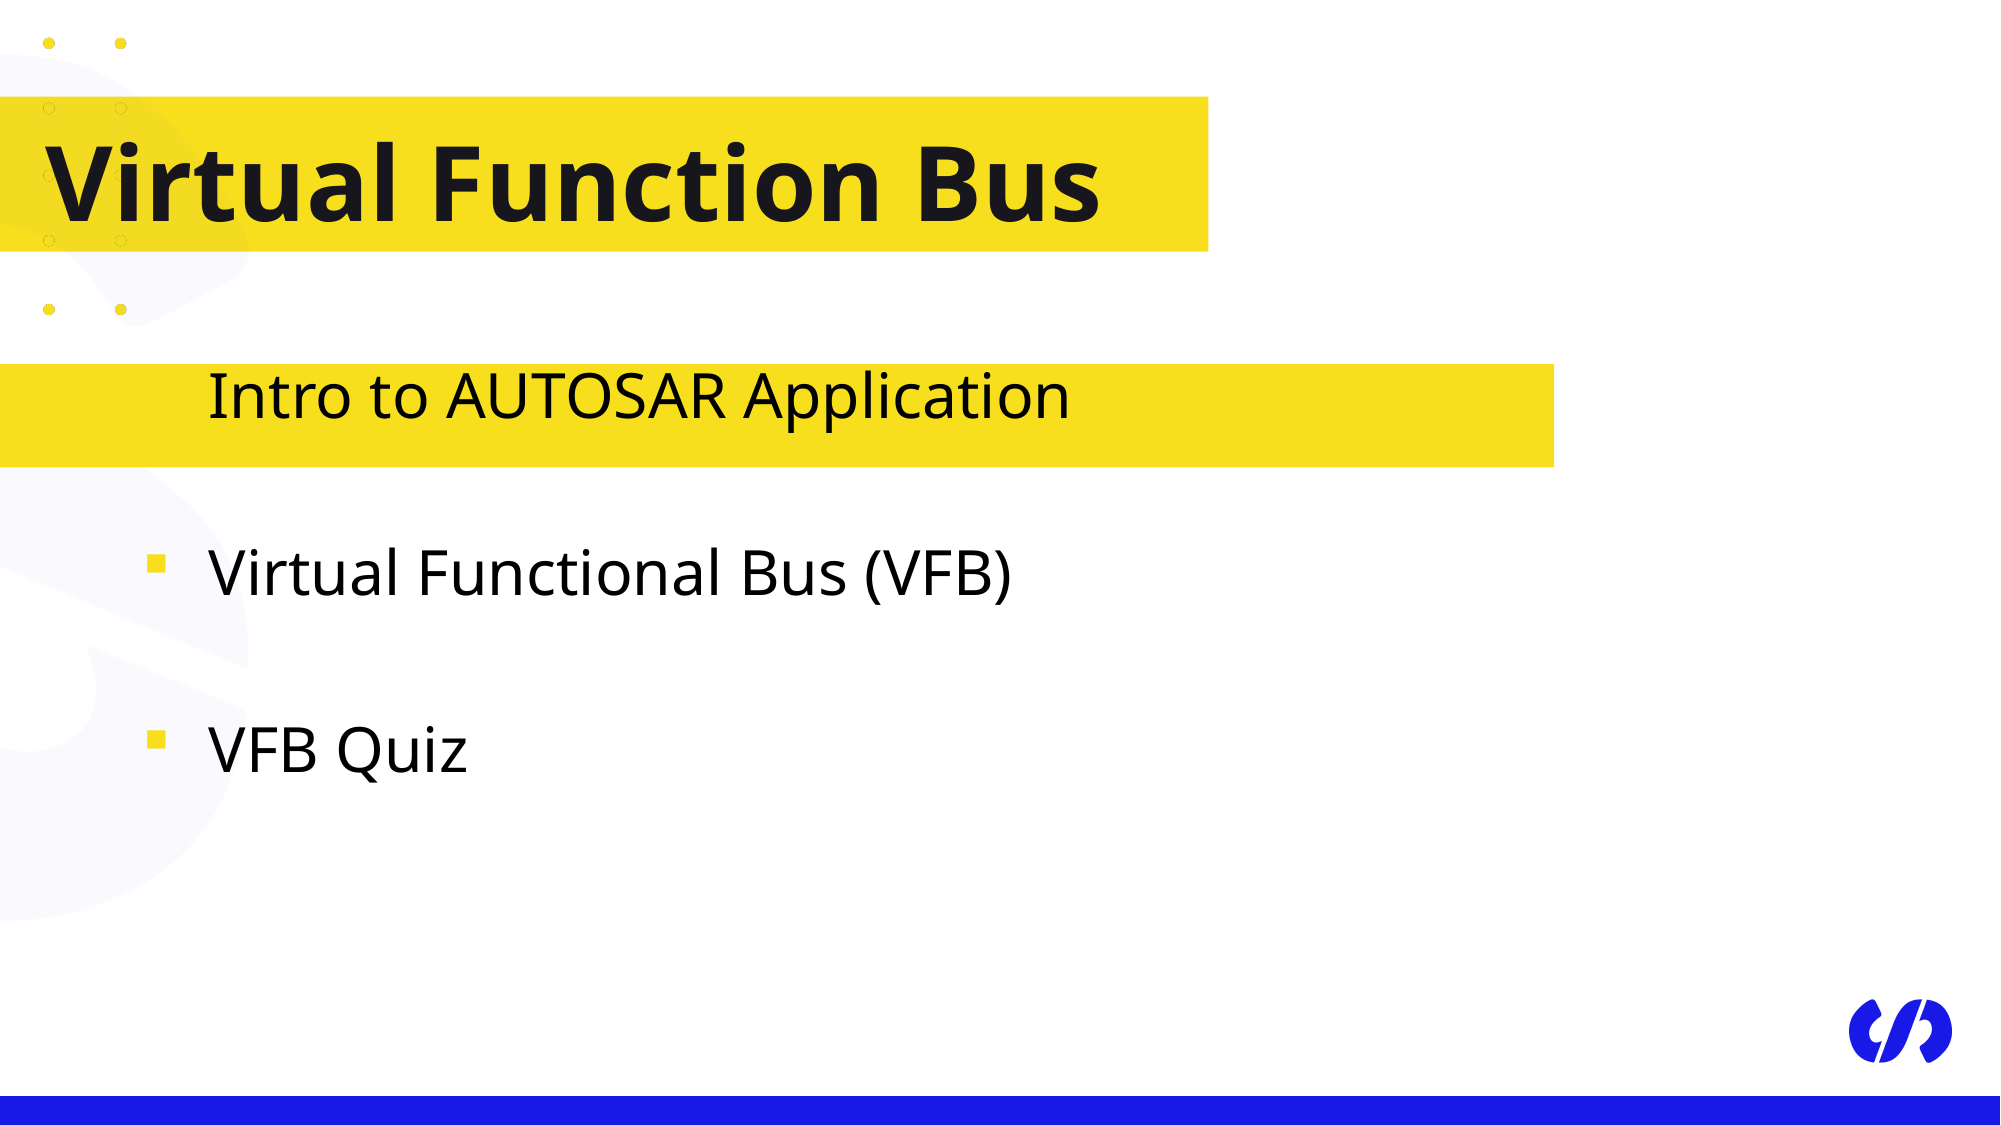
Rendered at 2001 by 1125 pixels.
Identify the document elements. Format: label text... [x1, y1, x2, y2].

picture [1835, 966, 1966, 1096]
title Virtual Function Bus [30, 96, 1209, 252]
picture [0, 33, 131, 315]
text_box [0, 364, 118, 468]
list Intro to AUTOSAR Application Virtual Functional Bus (VFB) VFB Quiz [118, 357, 1763, 969]
